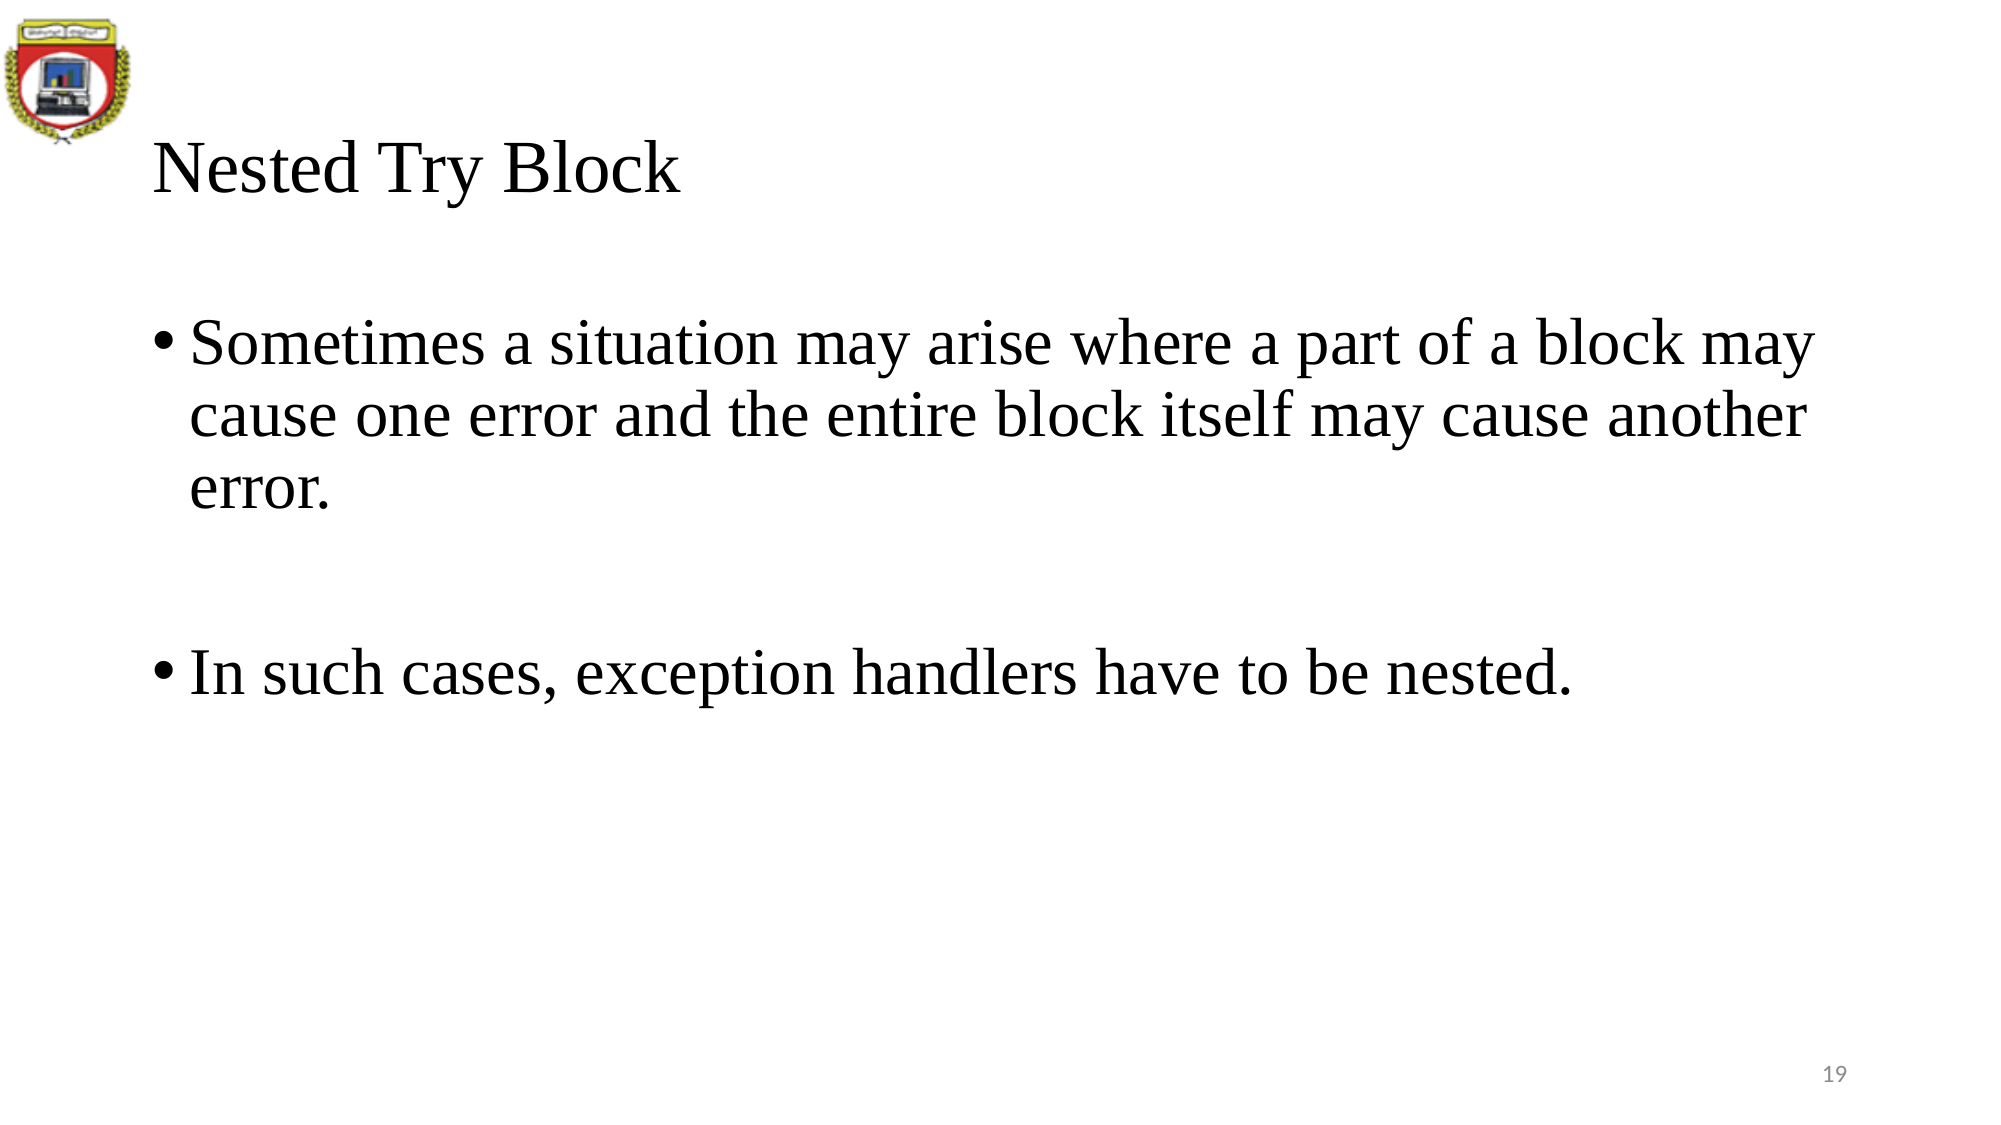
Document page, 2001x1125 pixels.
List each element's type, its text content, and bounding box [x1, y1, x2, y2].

list Sometimes a situation may arise where a part of a block may cause one error and the entire block itself may cause another error. In such cases, exception handlers have to be nested. [137, 299, 1863, 1014]
slide_number 19 [1412, 1042, 1863, 1103]
picture [0, 0, 133, 152]
title Nested Try Block [137, 59, 1863, 278]
